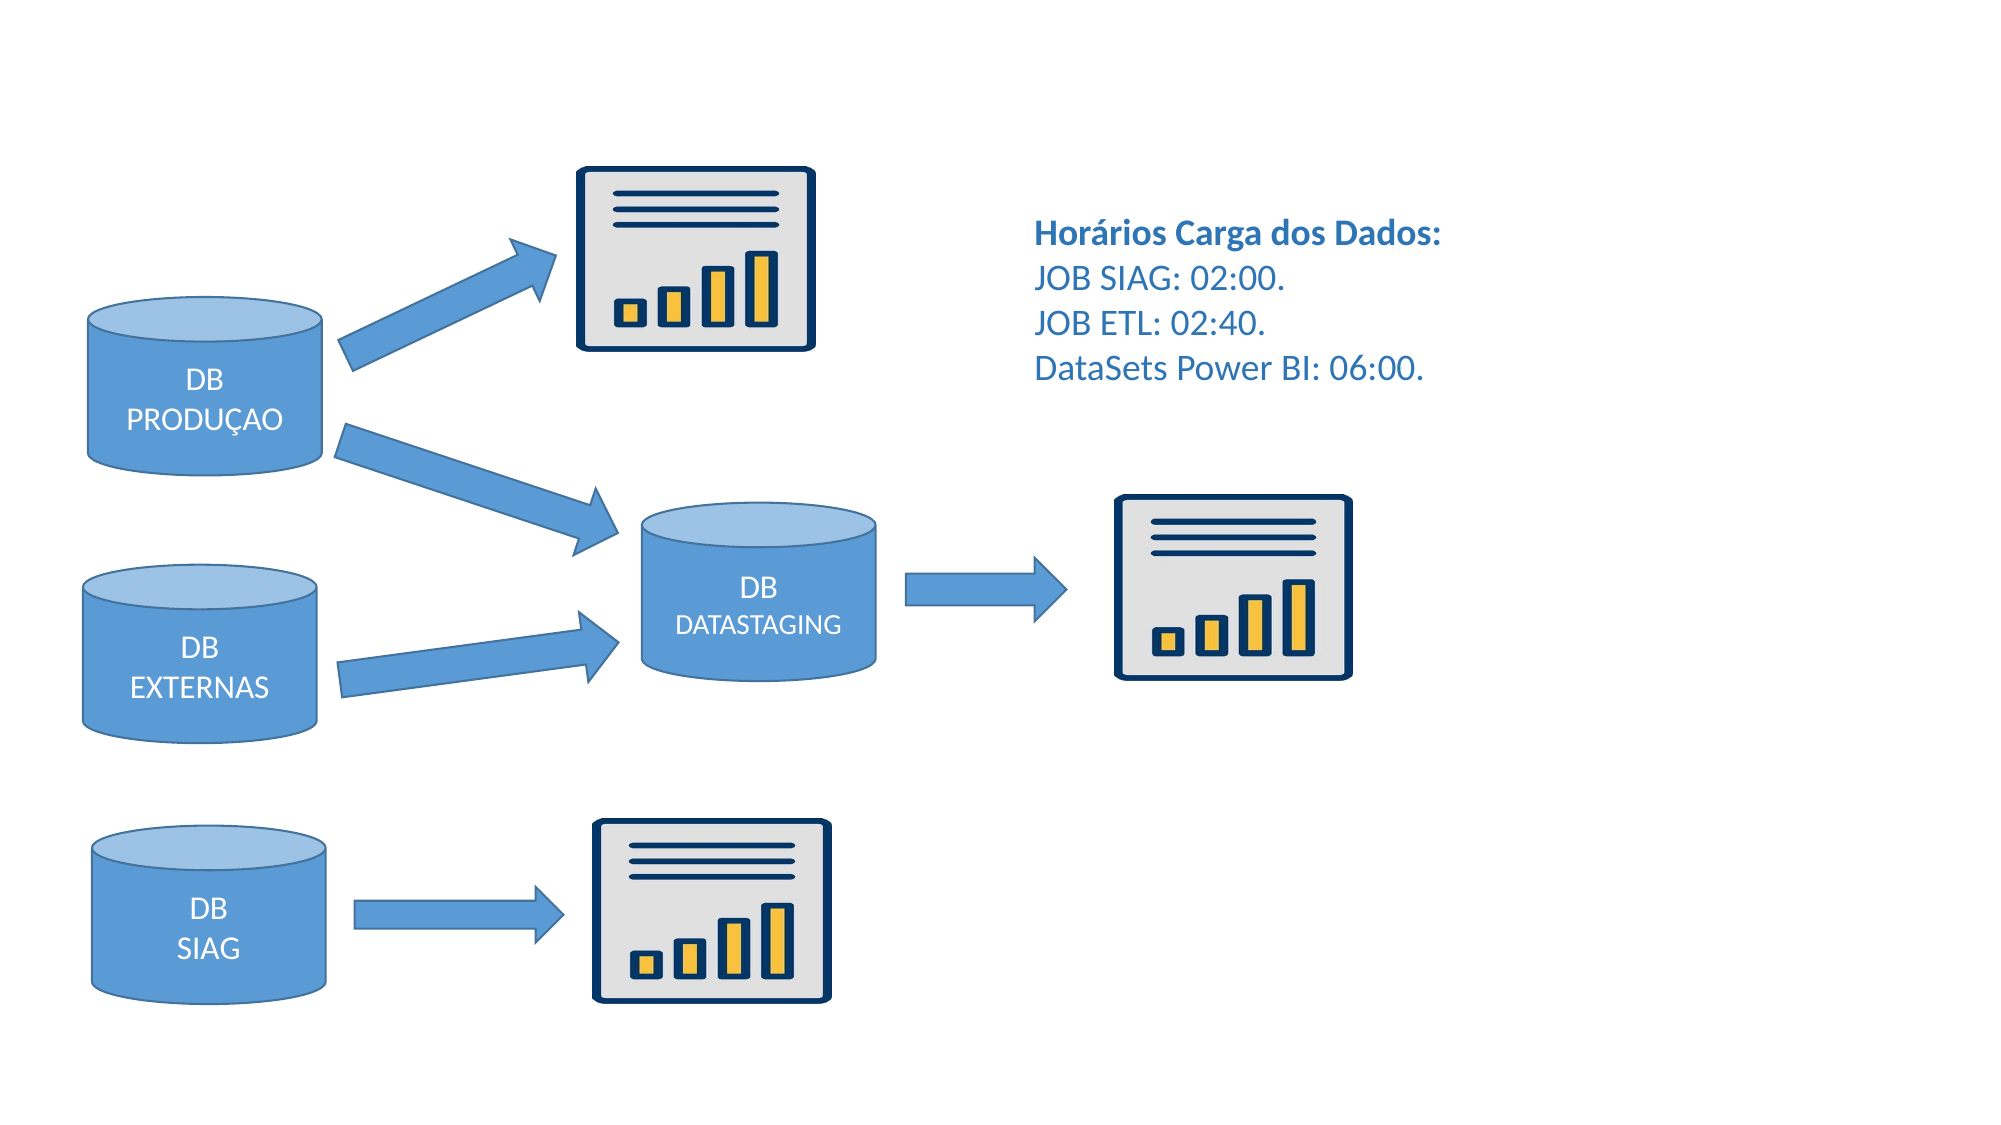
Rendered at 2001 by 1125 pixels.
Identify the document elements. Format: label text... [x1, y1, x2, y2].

text_box [904, 555, 1068, 624]
text_box [336, 237, 558, 373]
text_box DB PRODUÇAO [86, 295, 323, 477]
text_box DB DATASTAGING [640, 501, 877, 683]
text_box [333, 422, 620, 558]
picture [1113, 494, 1353, 681]
text_box [336, 609, 620, 699]
picture [576, 166, 816, 353]
text_box [353, 884, 565, 946]
text_box DB SIAG [90, 824, 327, 1006]
text_box DB EXTERNAS [81, 563, 318, 745]
picture [592, 818, 832, 1004]
text_box Horários Carga dos Dados: JOB SIAG: 02:00. JOB ETL: 02:40. DataSets Power BI: 06:00. [1019, 200, 1458, 395]
